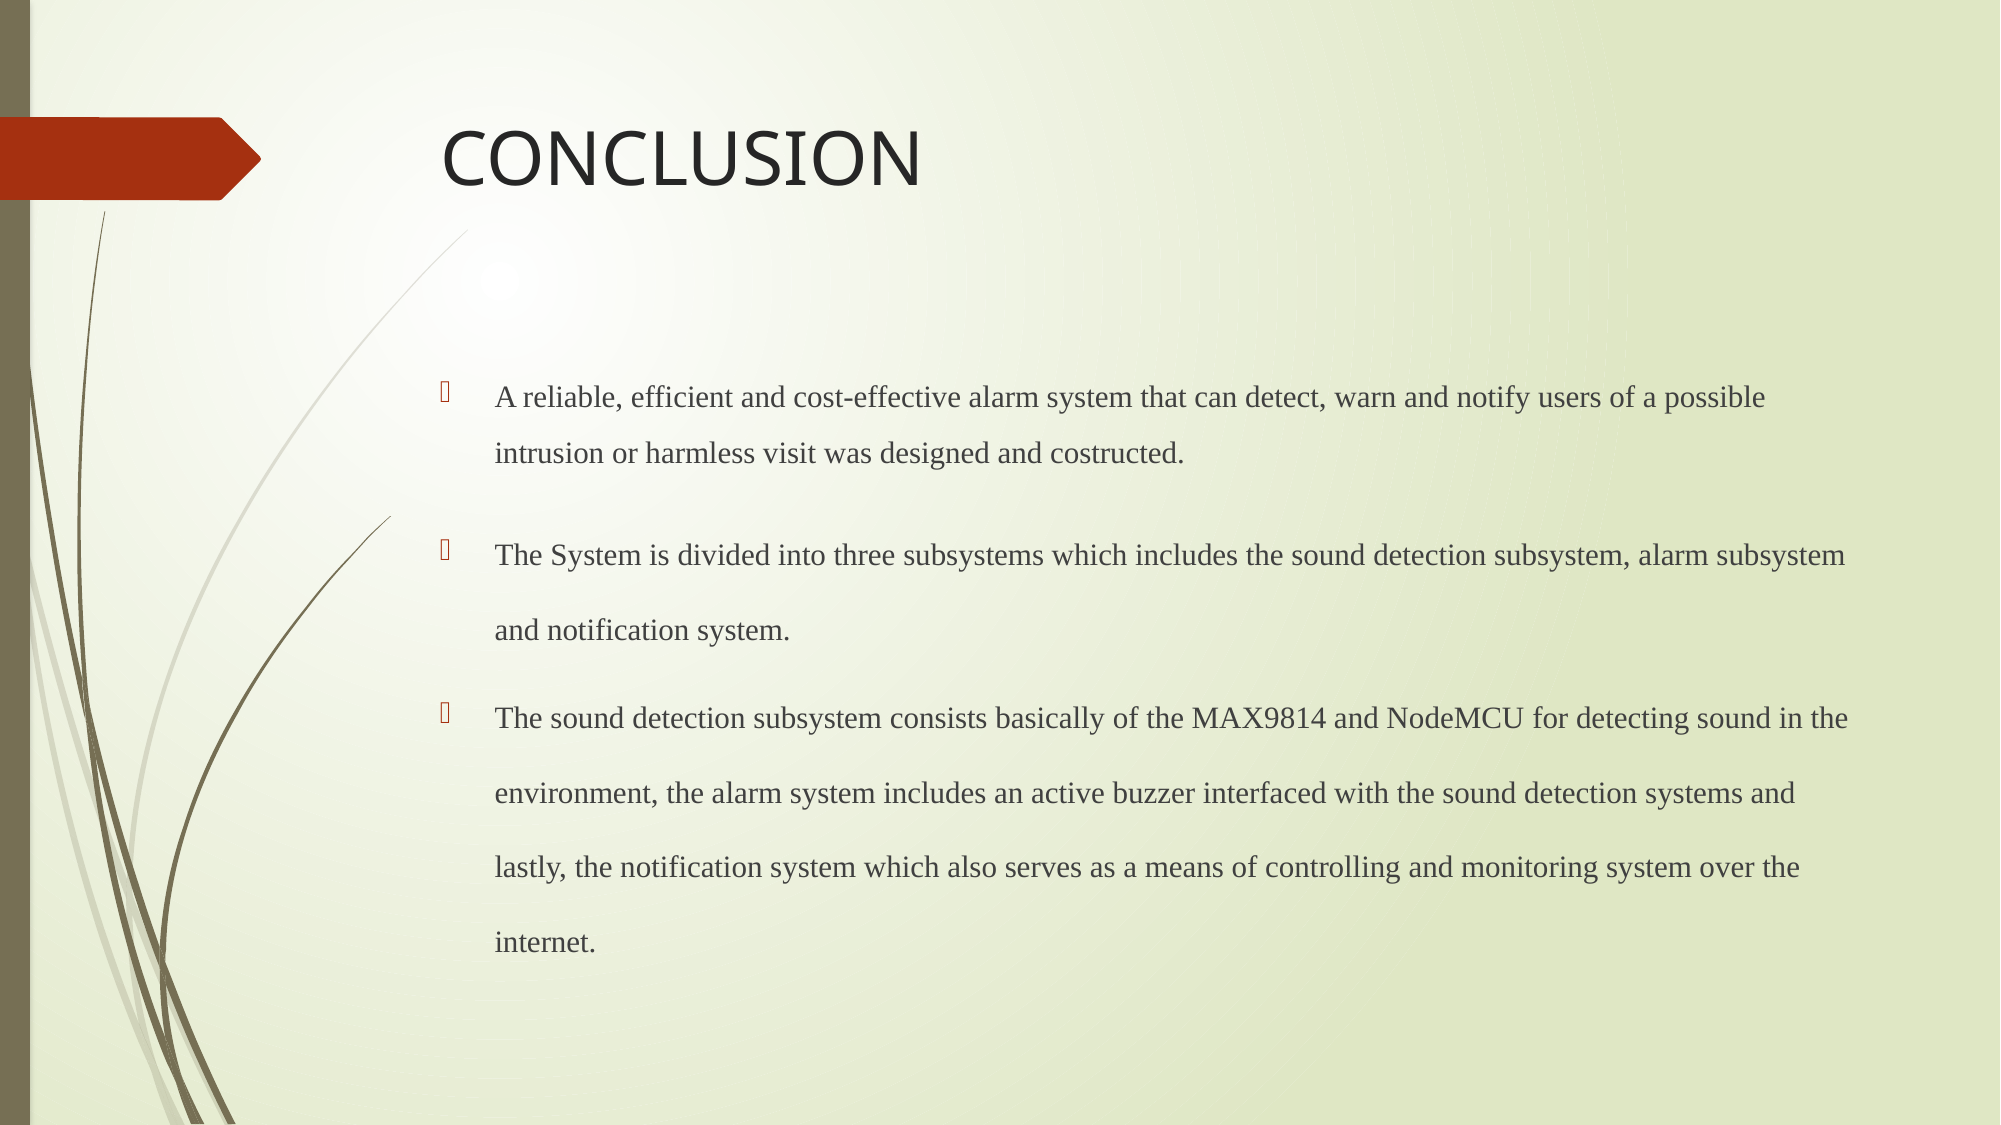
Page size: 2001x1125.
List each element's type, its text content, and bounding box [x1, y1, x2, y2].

title CONCLUSION [425, 102, 1888, 313]
list A reliable, efficient and cost-effective alarm system that can detect, warn and notify users of a possible intrusion or harmless visit was designed and costructed. The System is divided into three subsystems which includes the sound detection subsystem, alarm subsystem and notification system. The sound detection subsystem consists basically of the MAX9814 and NodeMCU for detecting sound in the environment, the alarm system includes an active buzzer interfaced with the sound detection systems and lastly, the notification system which also serves as a means of controlling and monitoring system over the internet. [424, 350, 1888, 970]
